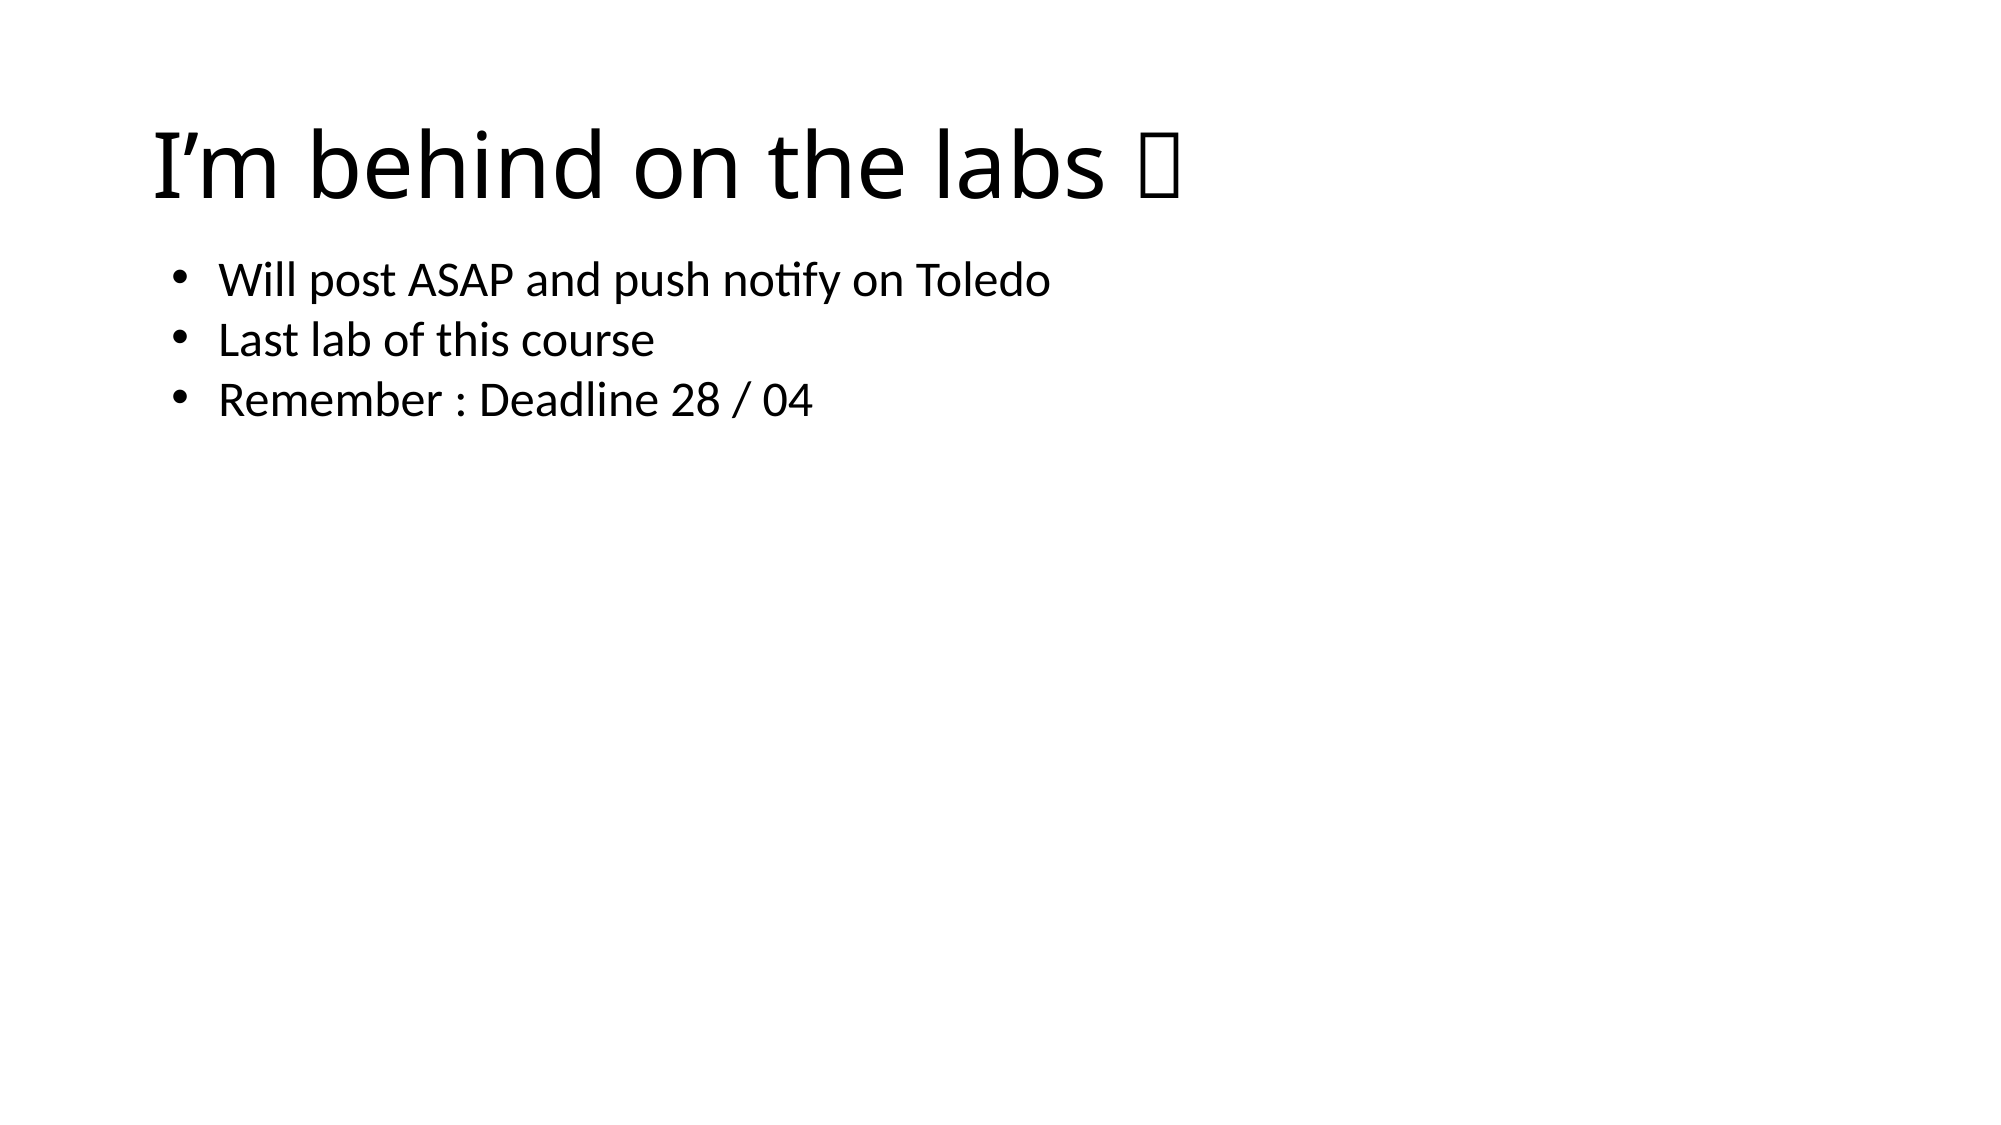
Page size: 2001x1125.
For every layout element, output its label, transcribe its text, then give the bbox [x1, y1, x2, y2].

text_box Will post ASAP and push notify on Toledo Last lab of this course Remember : Deadline 28 / 04 [156, 239, 1067, 435]
title I’m behind on the labs  [137, 59, 1863, 278]
